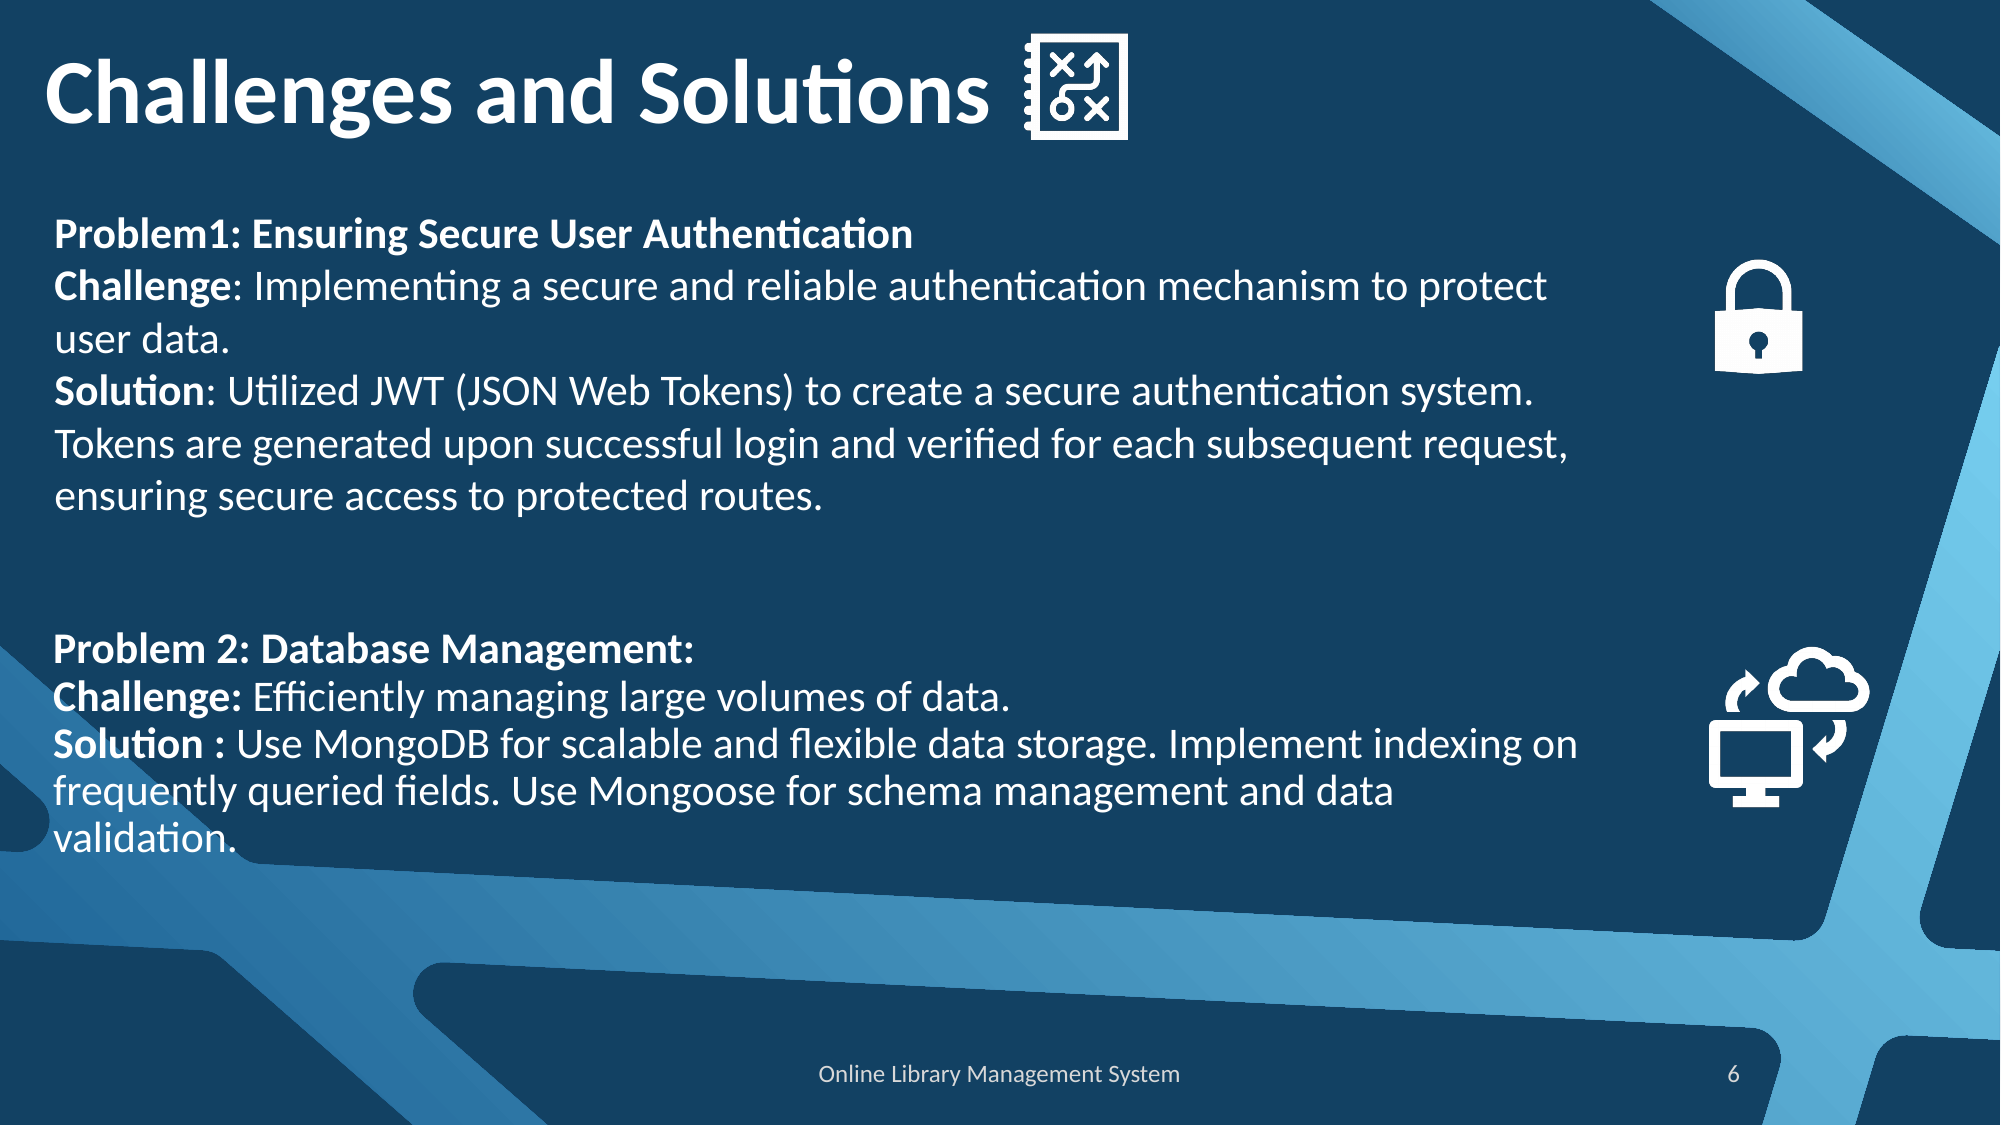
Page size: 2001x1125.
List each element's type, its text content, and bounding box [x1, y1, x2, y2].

picture [999, 11, 1151, 163]
text_box Problem1: Ensuring Secure User Authentication Challenge: Implementing a secure and reliable authentication mechanism to protect user data. Solution: Utilized JWT (JSON Web Tokens) to create a secure authentication system. Tokens are generated upon successful login and verified for each subsequent request, ensuring secure access to protected routes. [39, 197, 1603, 580]
text_box Problem 2: Database Management: Challenge: Efficiently managing large volumes of data. Solution : Use MongoDB for scalable and flexible data storage. Implement indexing on frequently queried fields. Use Mongoose for schema management and data validation. [19, 618, 1603, 870]
picture [1695, 633, 1883, 821]
picture [1682, 241, 1834, 392]
slide_number 6 [1412, 1042, 1756, 1103]
title Challenges and Solutions [30, 0, 1756, 203]
footer Online Library Management System [662, 1042, 1338, 1103]
